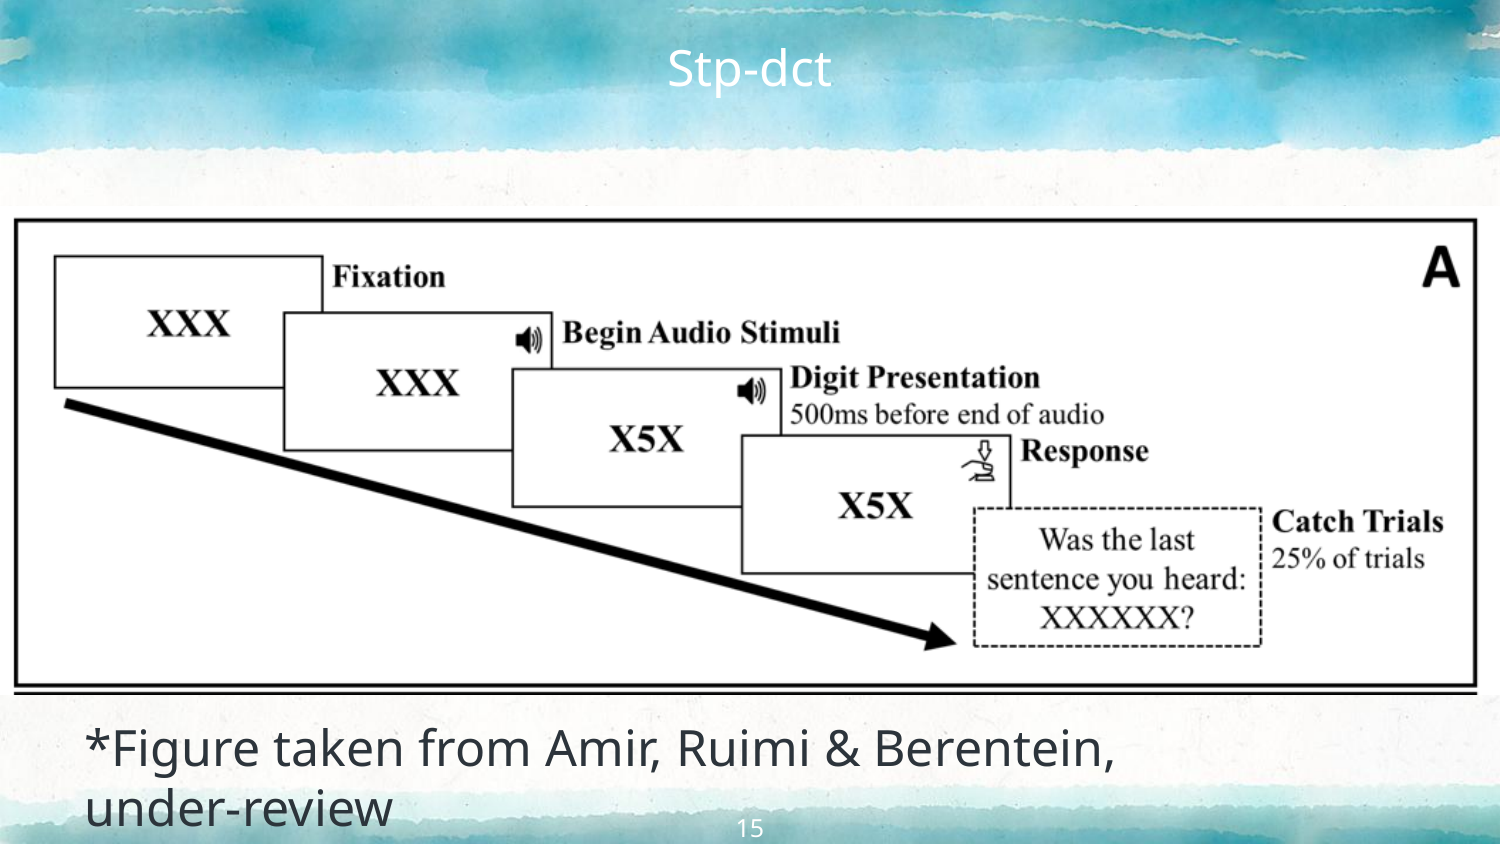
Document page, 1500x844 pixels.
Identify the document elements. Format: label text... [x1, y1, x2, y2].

picture [0, 0, 1500, 844]
slide_number 15 [705, 797, 795, 844]
list *Figure taken from Amir, Ruimi & Berentein, under-review [56, 703, 1258, 773]
title Stp-dct [75, 0, 1425, 137]
